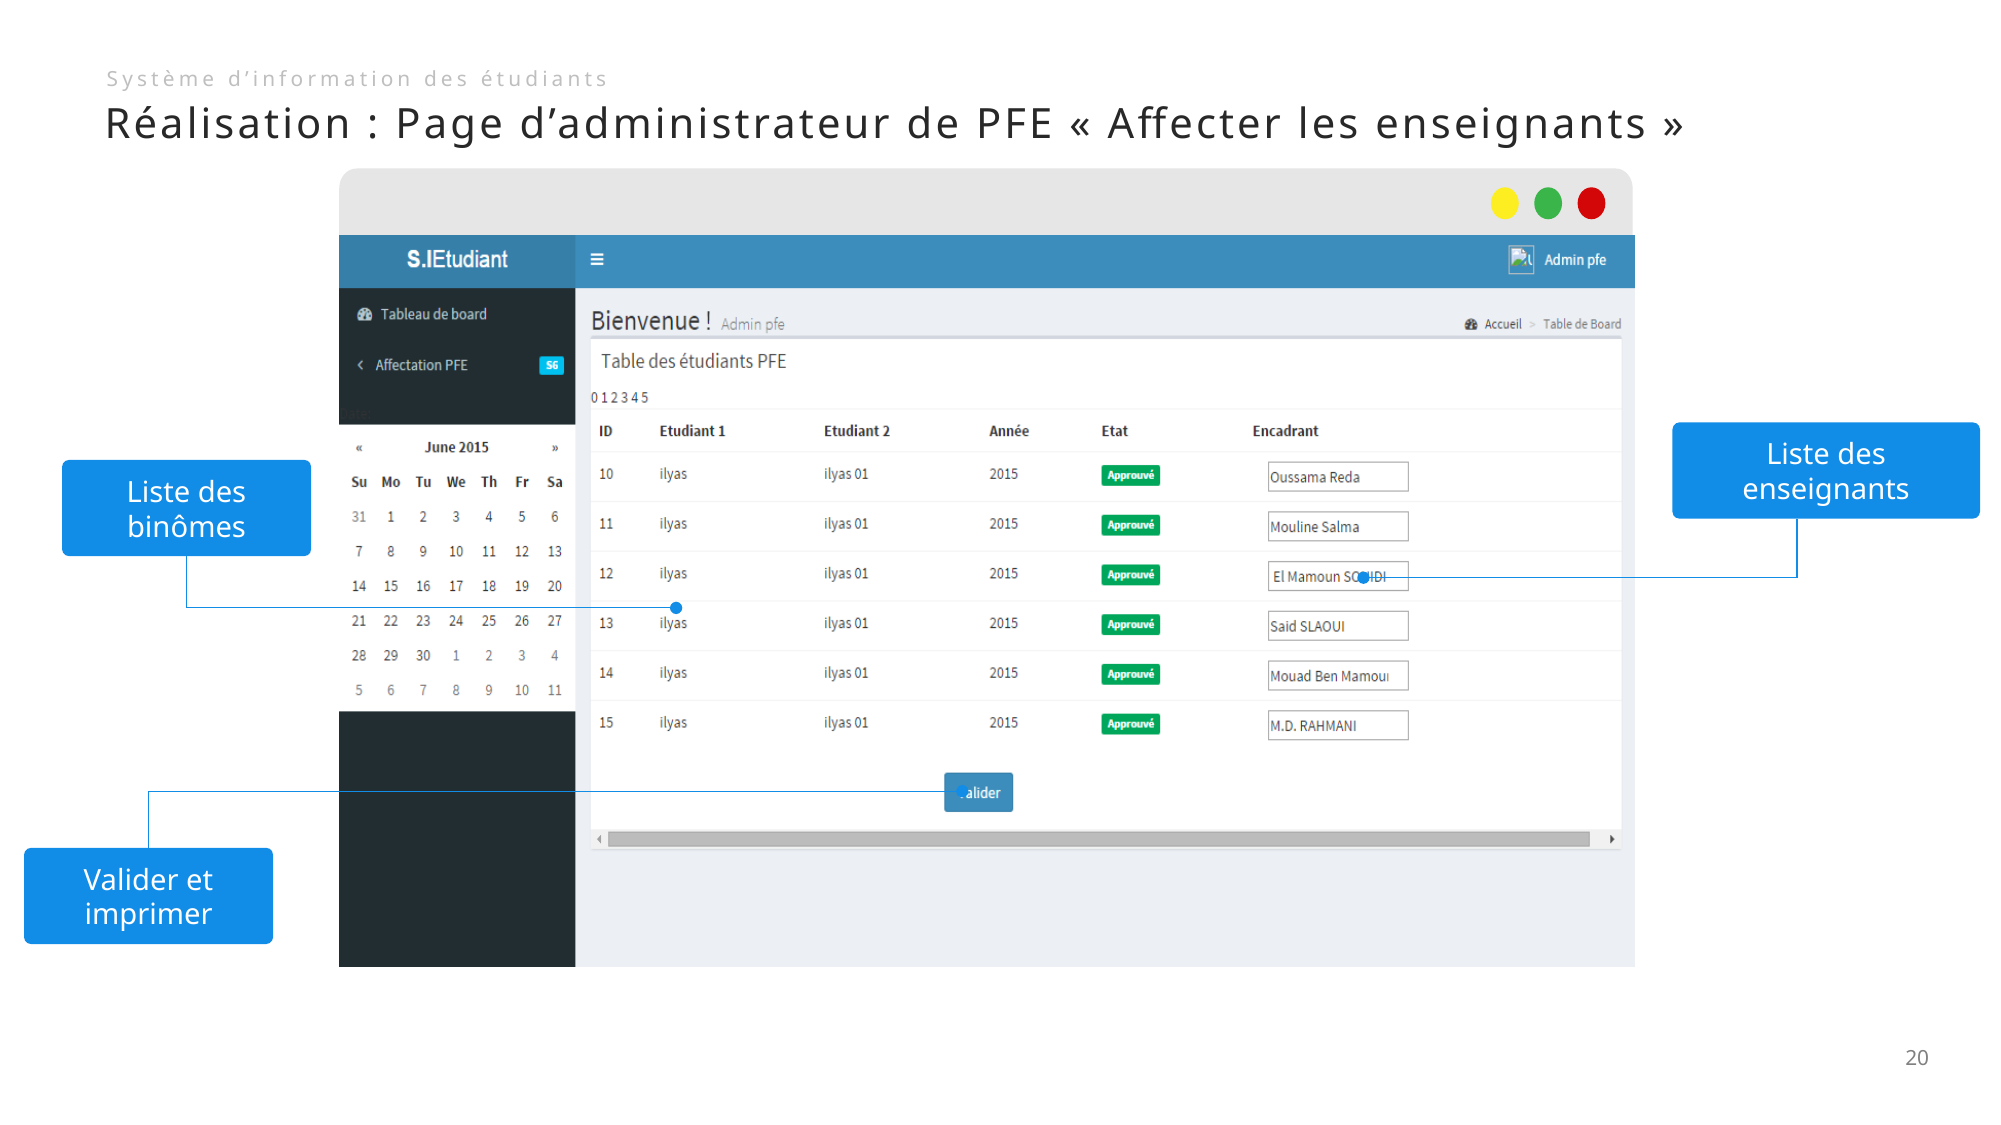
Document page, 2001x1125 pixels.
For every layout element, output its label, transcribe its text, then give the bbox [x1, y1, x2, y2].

picture [339, 235, 1635, 967]
list Réalisation : Page d’administrateur de PFE « Affecter les enseignants » [104, 102, 1894, 153]
list Système d’information des étudiants [106, 68, 1896, 94]
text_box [339, 168, 1633, 235]
text_box Liste des binômes [61, 458, 313, 558]
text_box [186, 548, 677, 608]
text_box Valider et imprimer [23, 846, 275, 946]
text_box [1363, 518, 1797, 578]
text_box Liste des enseignants [1671, 421, 1982, 520]
slide_number 20 [1881, 1026, 1953, 1091]
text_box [148, 791, 963, 851]
